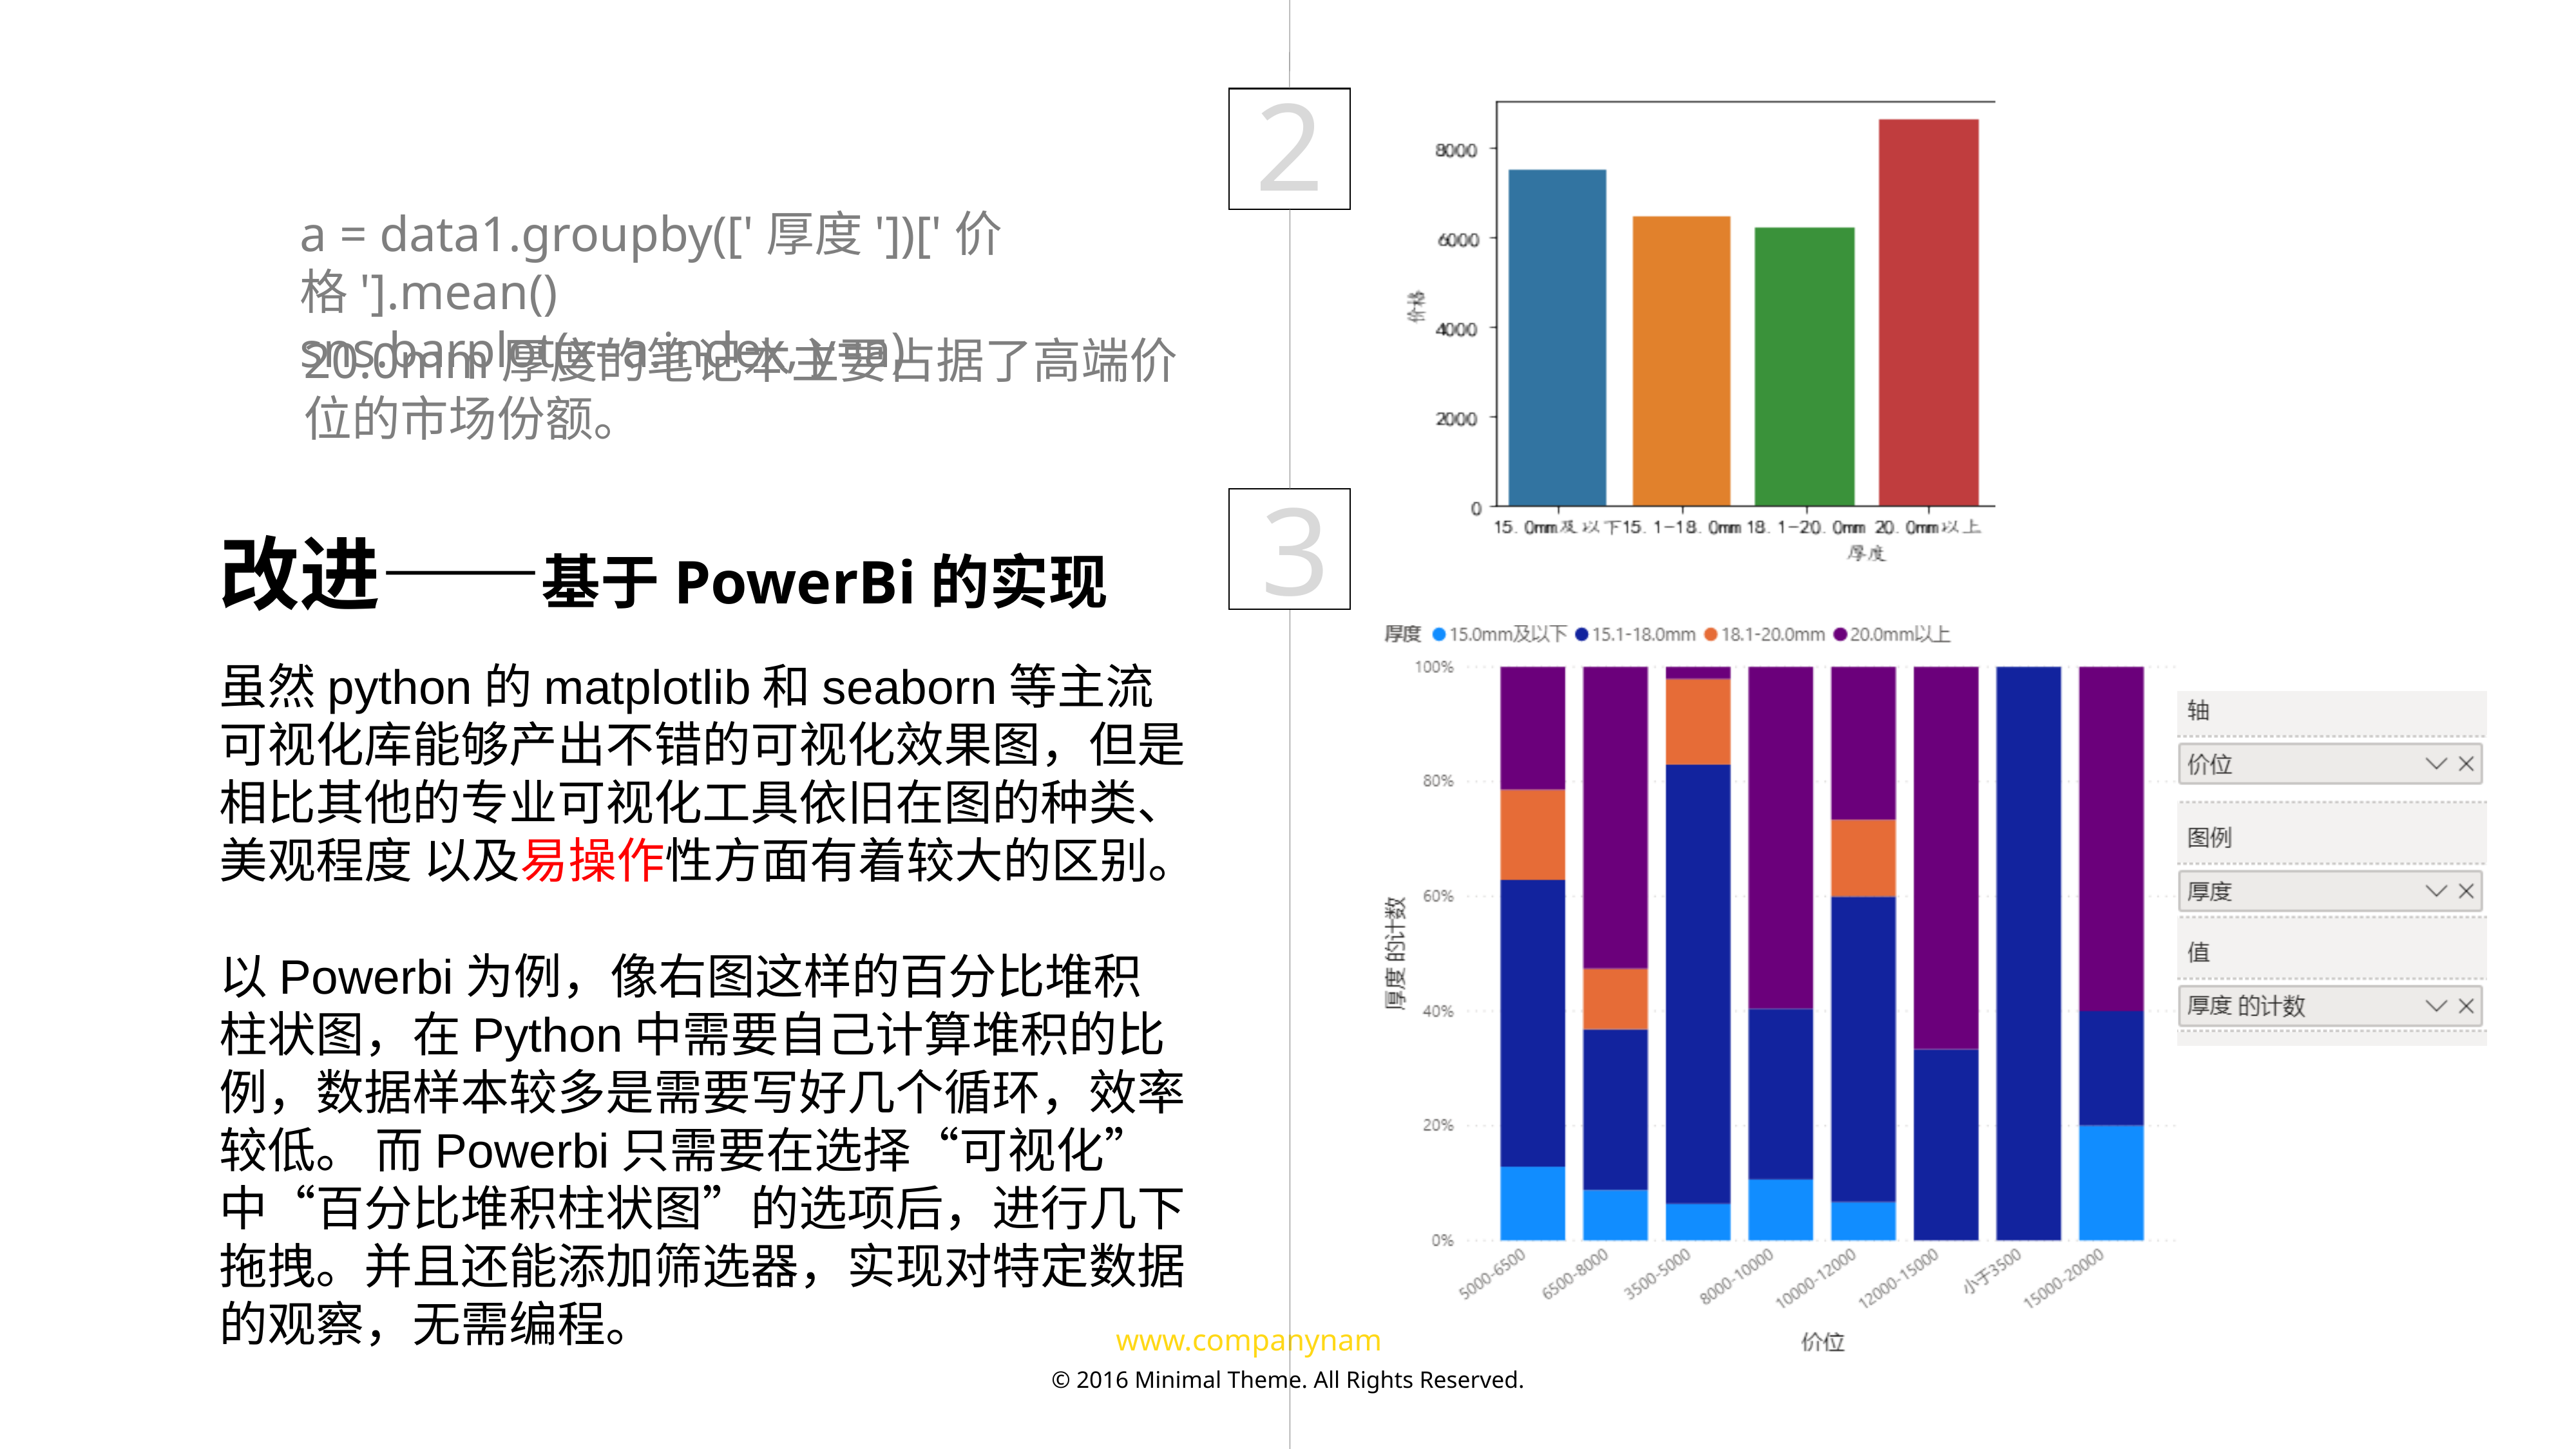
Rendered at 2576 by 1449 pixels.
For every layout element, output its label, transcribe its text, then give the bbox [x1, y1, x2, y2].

text_box 虽然python的matplotlib和seaborn等主流可视化库能够产出不错的可视化效果图，但是相比其他的专业可视化工具依旧在图的种类、美观程度 以及易操作性方面有着较大的区别。 以Powerbi为例，像右图这样的百分比堆积柱状图，在Python中需要自己计算堆积的比例，数据样本较多是需要写好几个循环，效率较低。 而Powerbi只需要在选择“可视化”中“百分比堆积柱状图”的选项后，进行几下拖拽。并且还能添加筛选器，实现对特定数据的观察，无需编程。 [209, 651, 1198, 1414]
text_box [1340, 488, 1351, 610]
text_box 20.0mm厚度的笔记本主要占据了高端价位的市场份额。 [294, 325, 1198, 451]
text_box [1228, 88, 1245, 210]
text_box 2 [1245, 65, 1334, 220]
text_box 改进——基于PowerBi的实现 [209, 518, 1161, 625]
picture [1381, 625, 2487, 1360]
text_box 3 [1251, 469, 1340, 625]
text_box a = data1.groupby(['厚度'])['价格'].mean() sns.barplot(x=a.index, y=a) [291, 198, 1183, 383]
text_box [1228, 488, 1251, 610]
text_box [1334, 88, 1351, 210]
picture [1392, 88, 1996, 575]
